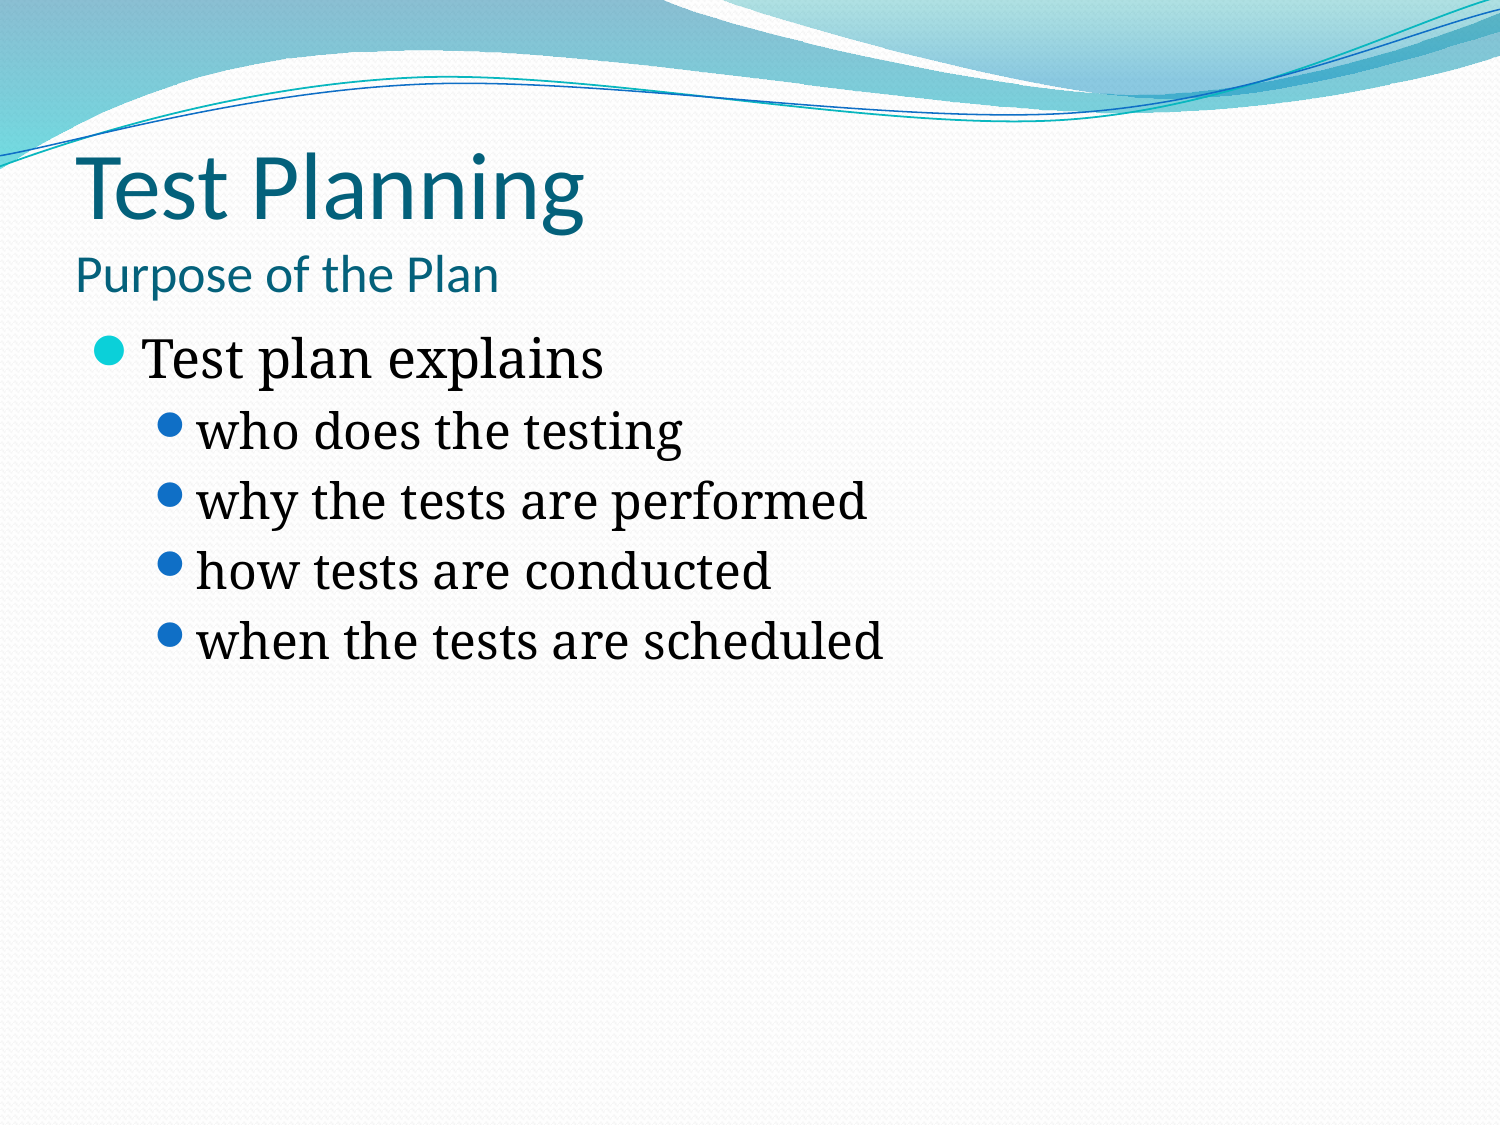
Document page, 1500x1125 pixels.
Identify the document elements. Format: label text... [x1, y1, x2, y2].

list Test plan explains who does the testing why the tests are performed how tests are conducted when the tests are scheduled [75, 317, 1425, 1038]
title Test Planning Purpose of the Plan [75, 115, 1425, 303]
